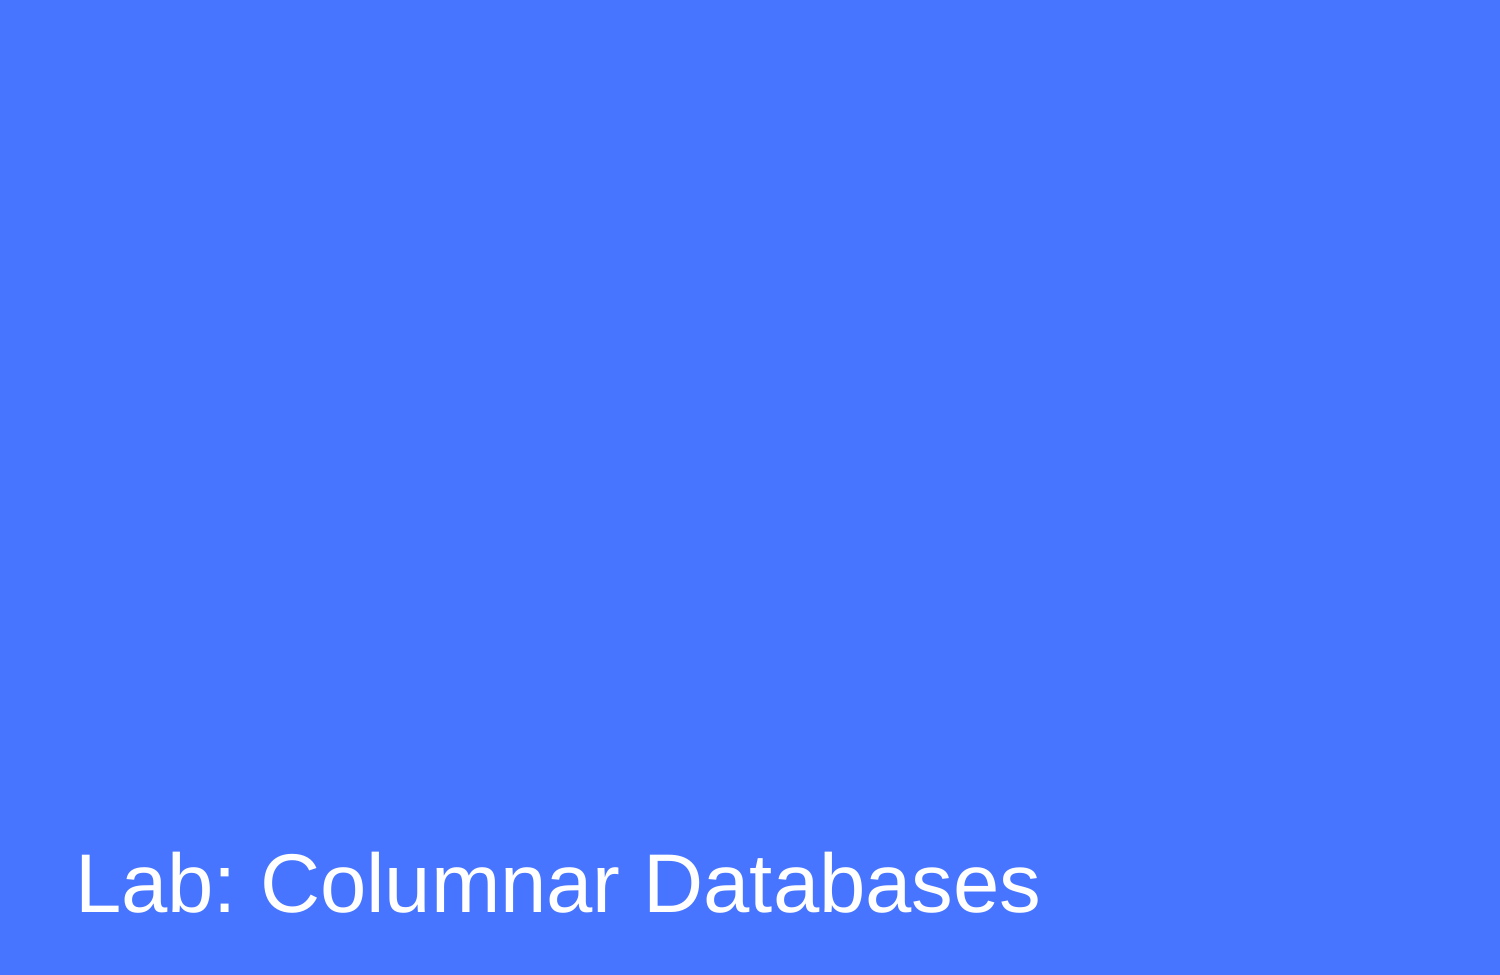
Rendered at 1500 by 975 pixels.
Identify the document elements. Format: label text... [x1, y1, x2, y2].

list Lab: Columnar Databases [75, 555, 1425, 929]
